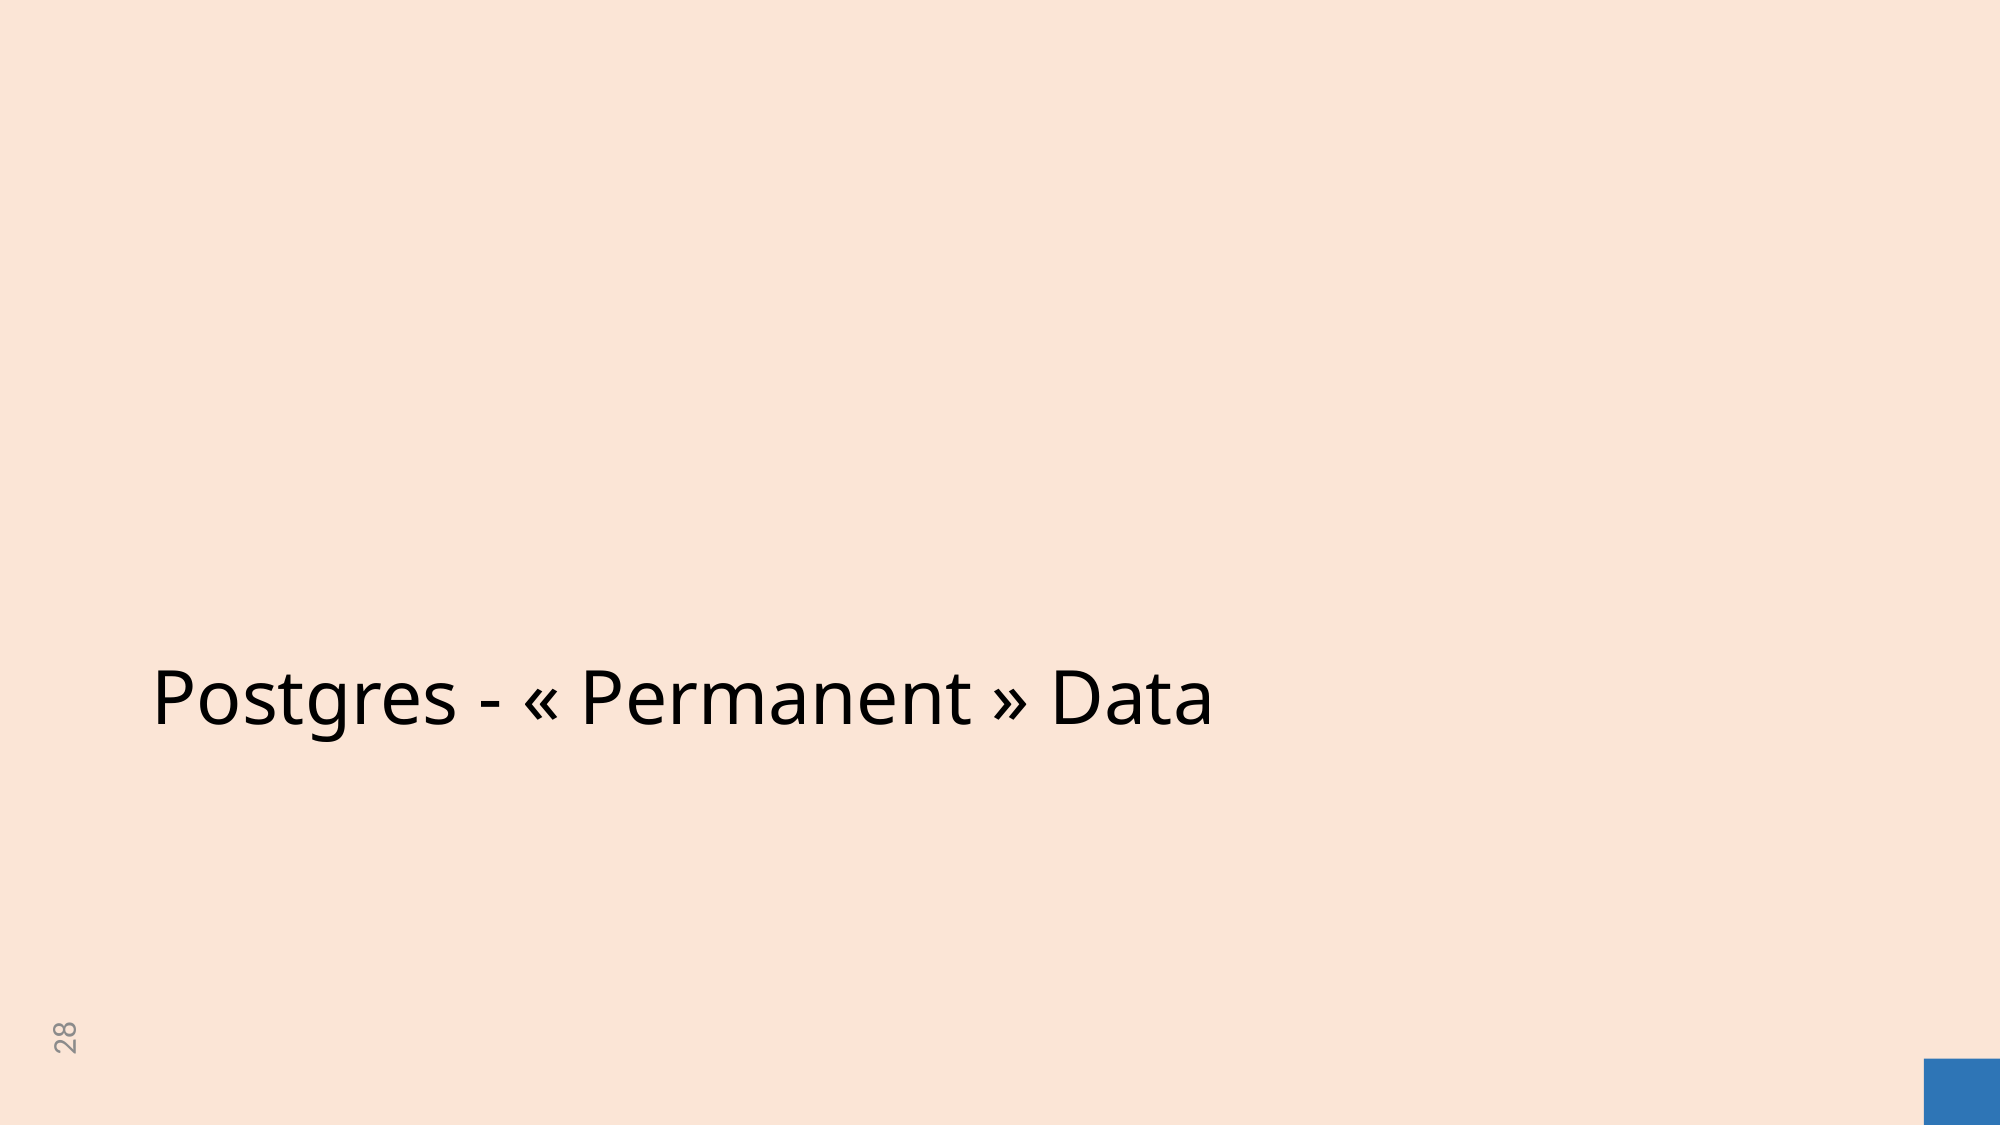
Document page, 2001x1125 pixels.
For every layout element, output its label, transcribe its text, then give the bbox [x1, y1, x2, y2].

title Postgres - « Permanent » Data [136, 280, 1862, 749]
slide_number 28 [32, 969, 93, 1108]
text_box [1923, 1058, 2000, 1125]
